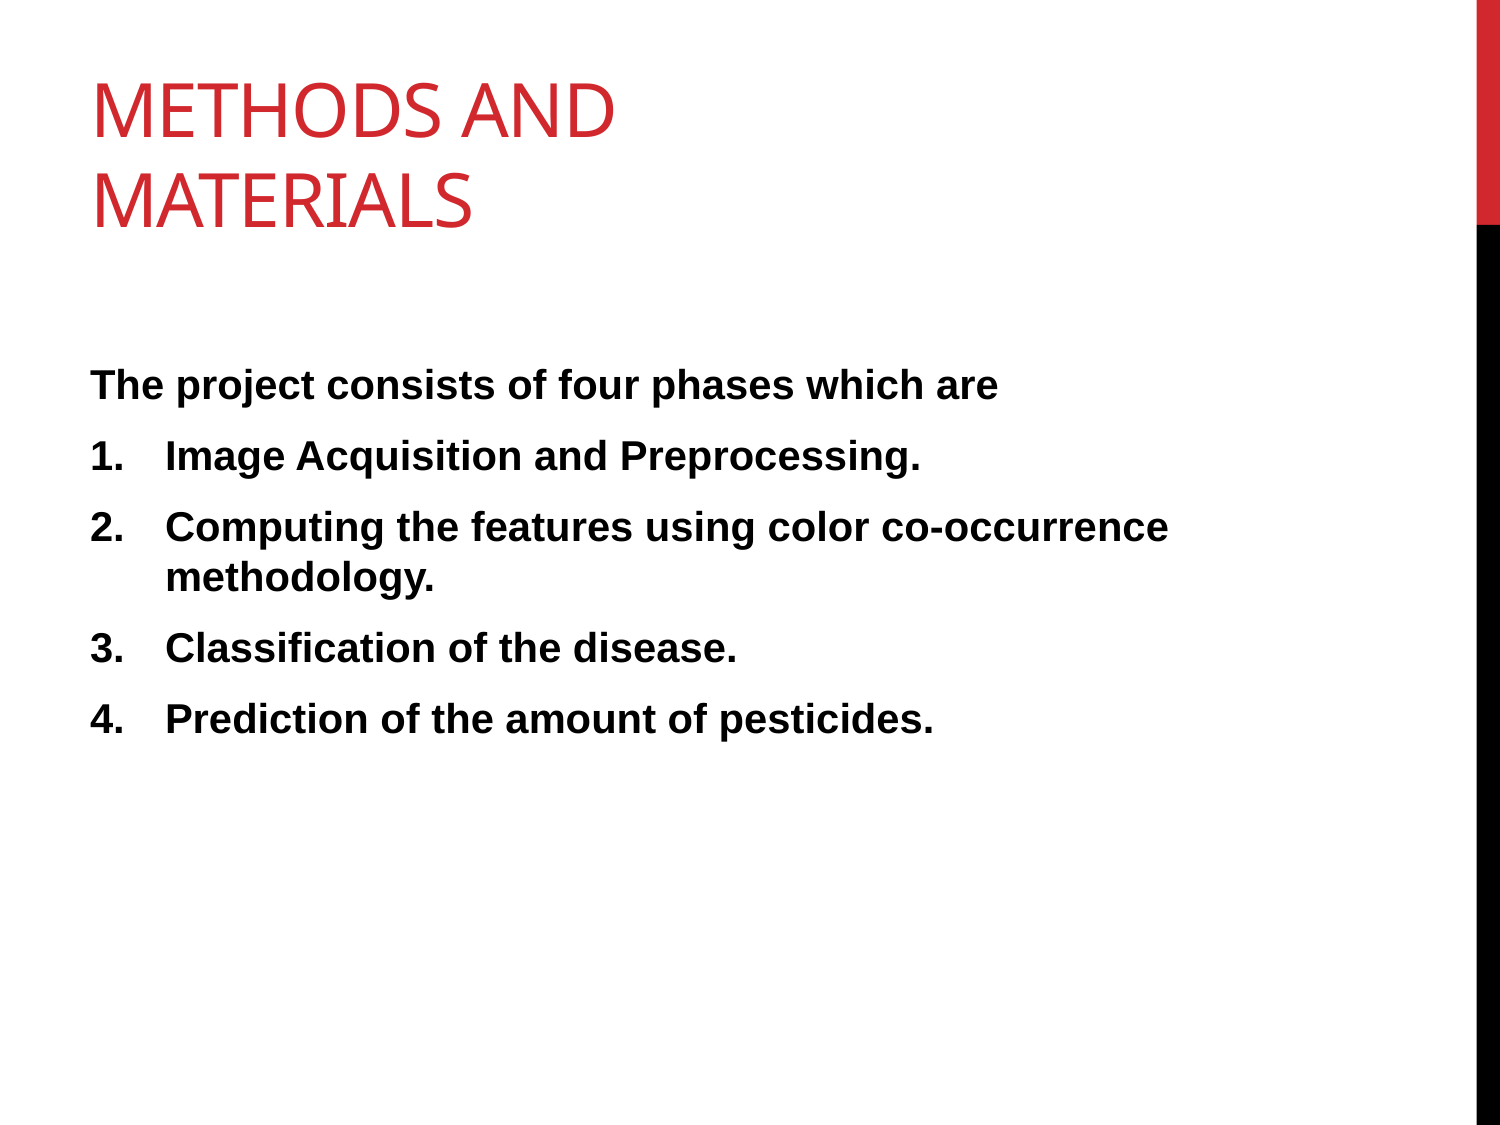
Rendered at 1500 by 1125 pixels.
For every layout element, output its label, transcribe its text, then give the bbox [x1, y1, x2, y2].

list The project consists of four phases which are Image Acquisition and Preprocessing. Computing the features using color co-occurrence methodology. Classification of the disease. Prediction of the amount of pesticides. [75, 350, 1325, 1068]
title Methods and Materials [75, 25, 1025, 250]
